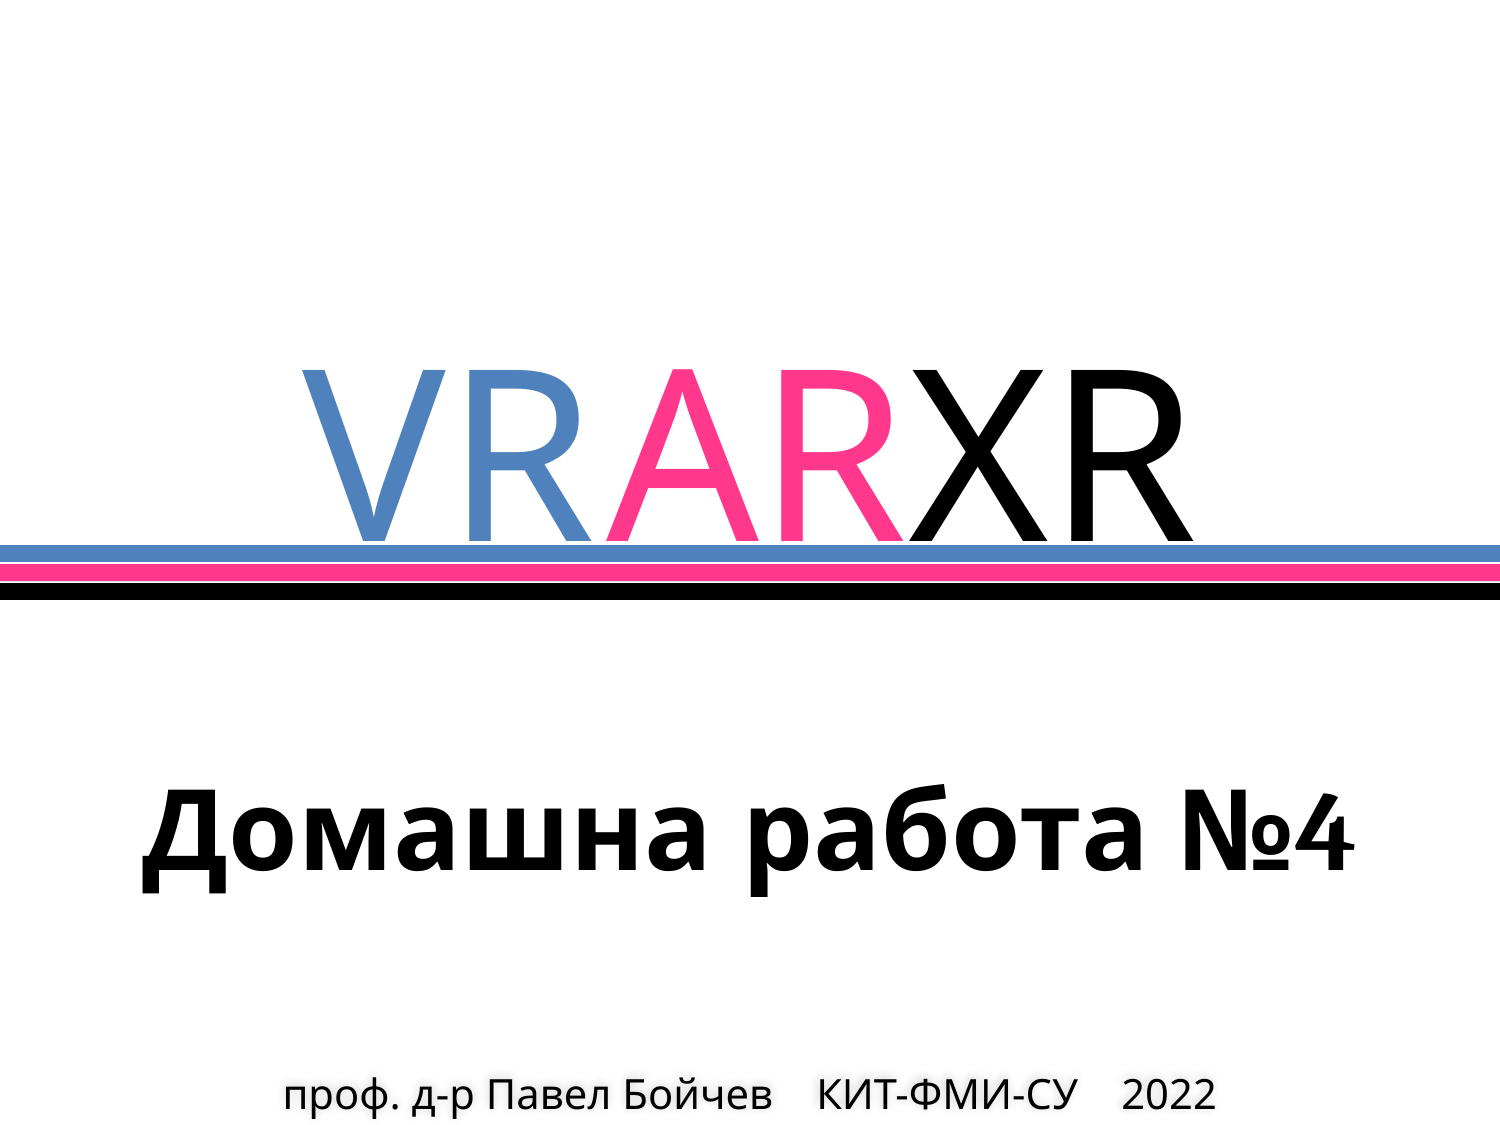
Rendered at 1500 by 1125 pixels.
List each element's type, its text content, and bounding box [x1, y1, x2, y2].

title проф. д-р Павел Бойчев КИТ-ФМИ-СУ 2022 [0, 1027, 1500, 1125]
list Домашна работа №4 [0, 762, 1500, 888]
